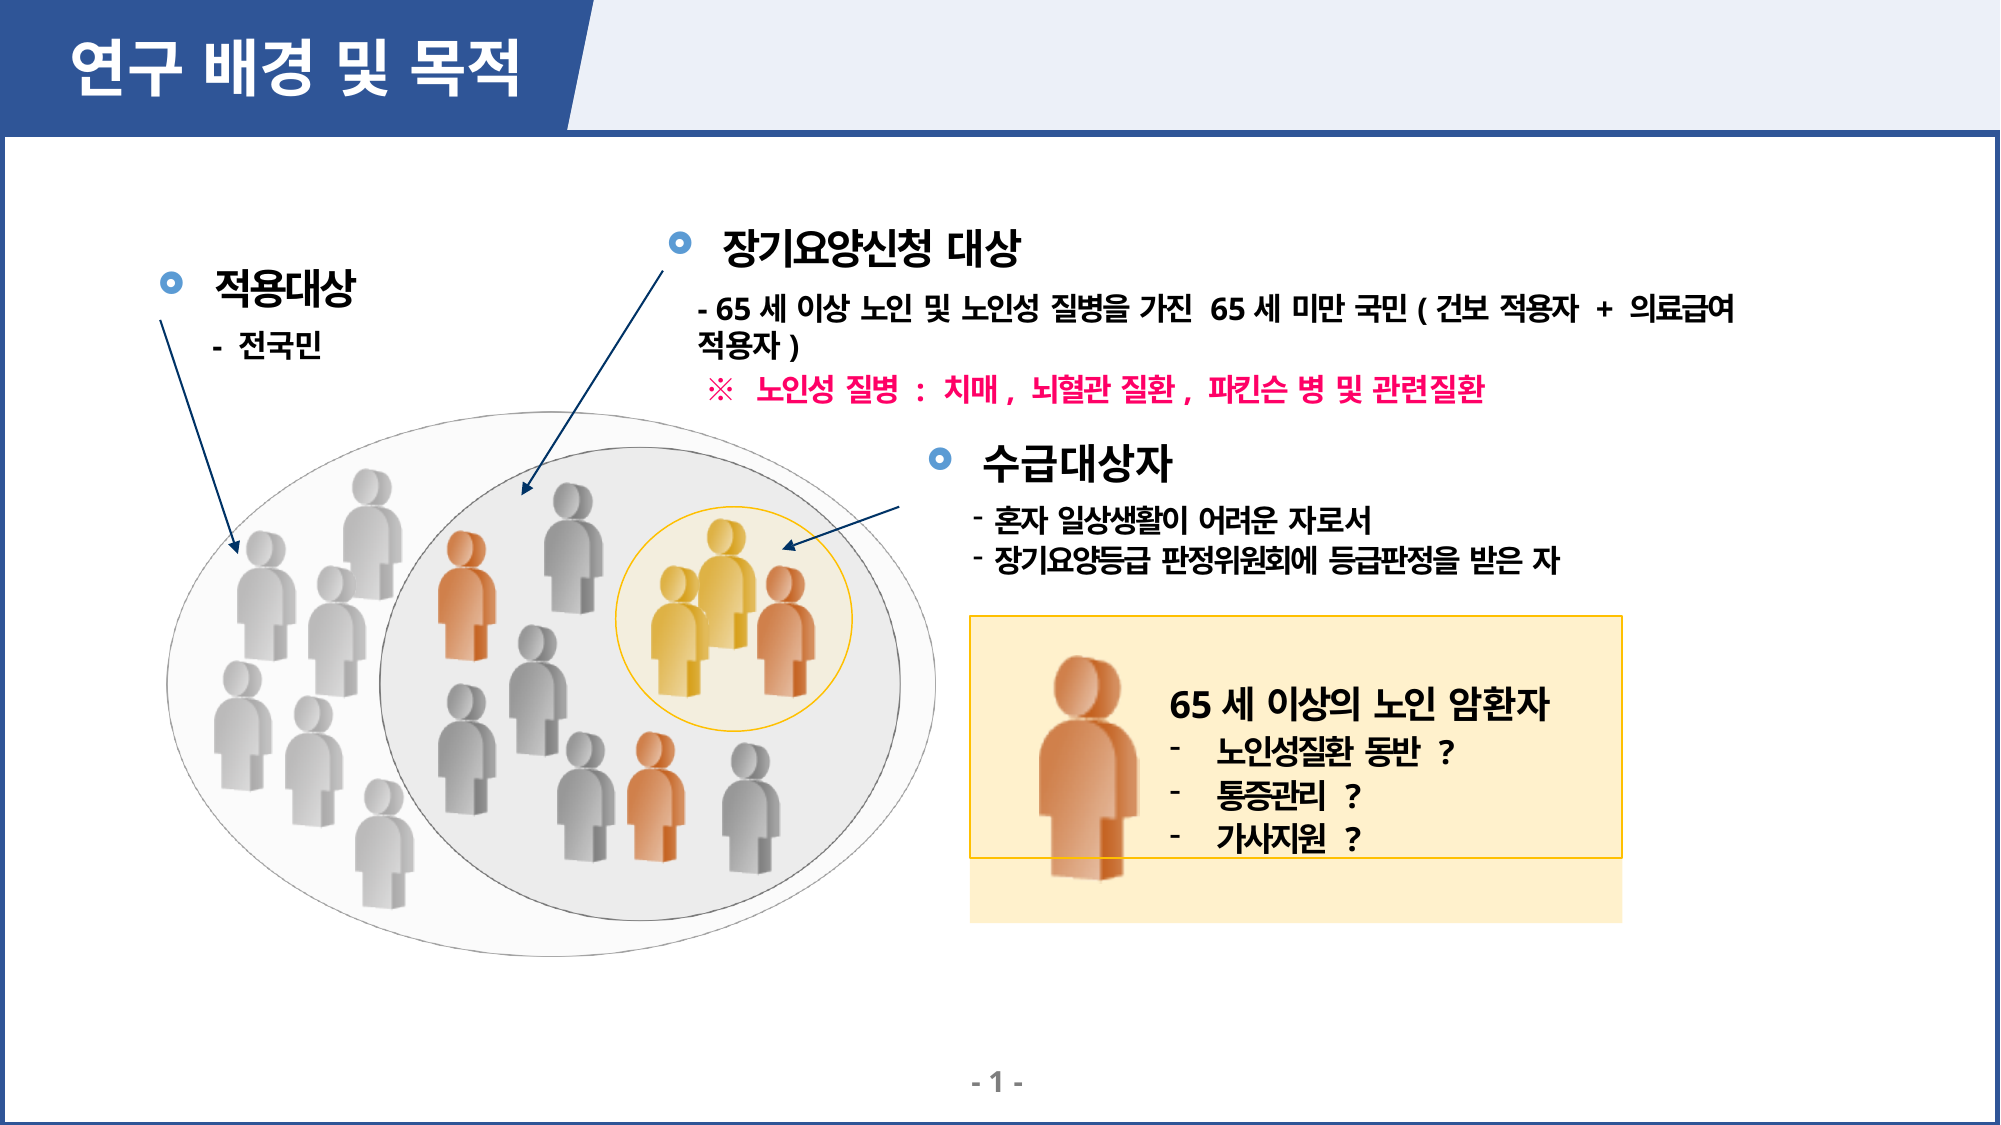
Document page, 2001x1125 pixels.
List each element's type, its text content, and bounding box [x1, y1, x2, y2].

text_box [159, 270, 1141, 911]
text_box [1, 132, 1999, 1125]
text_box 연구 배경 및 목적 [0, 0, 595, 137]
picture [166, 911, 936, 957]
text_box [568, 0, 2000, 136]
